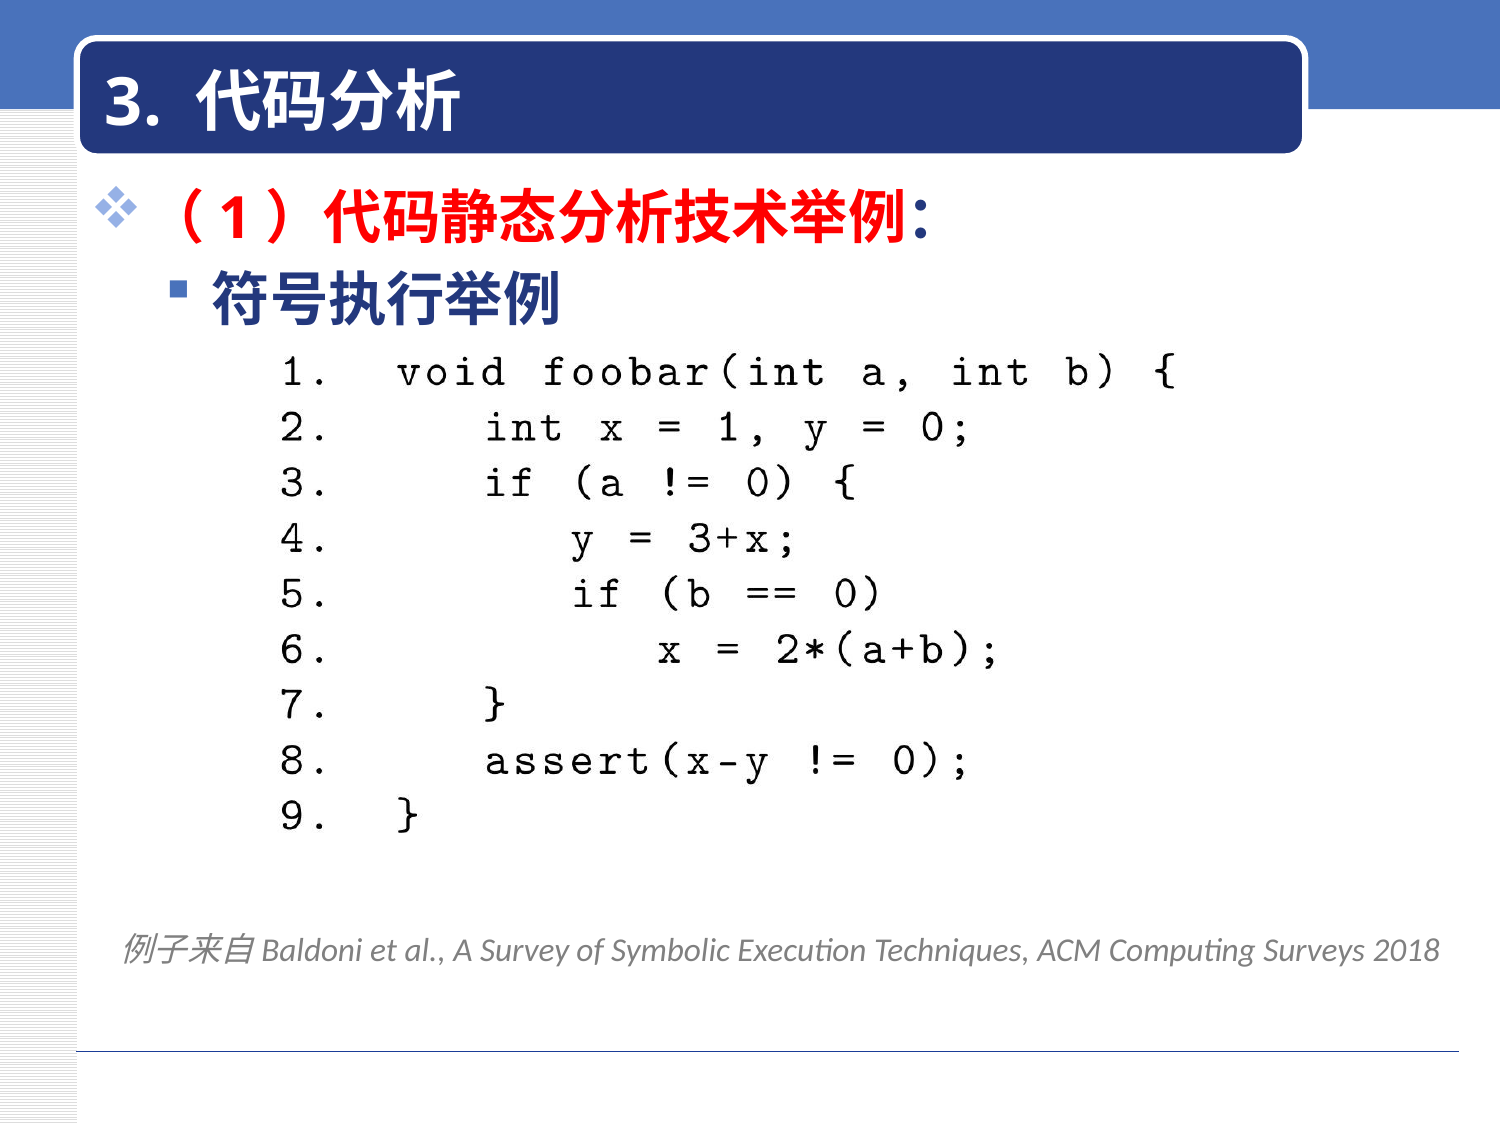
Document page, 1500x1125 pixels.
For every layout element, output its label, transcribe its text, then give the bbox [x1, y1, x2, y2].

text_box [277, 349, 1177, 833]
text_box 例子来自Baldoni et al., A Survey of Symbolic Execution Techniques, ACM Computing Surveys 2018 [105, 921, 1457, 976]
list （1）代码静态分析技术举例： 符号执行举例 [75, 172, 1425, 920]
title 3. 代码分析 [89, 52, 1425, 145]
